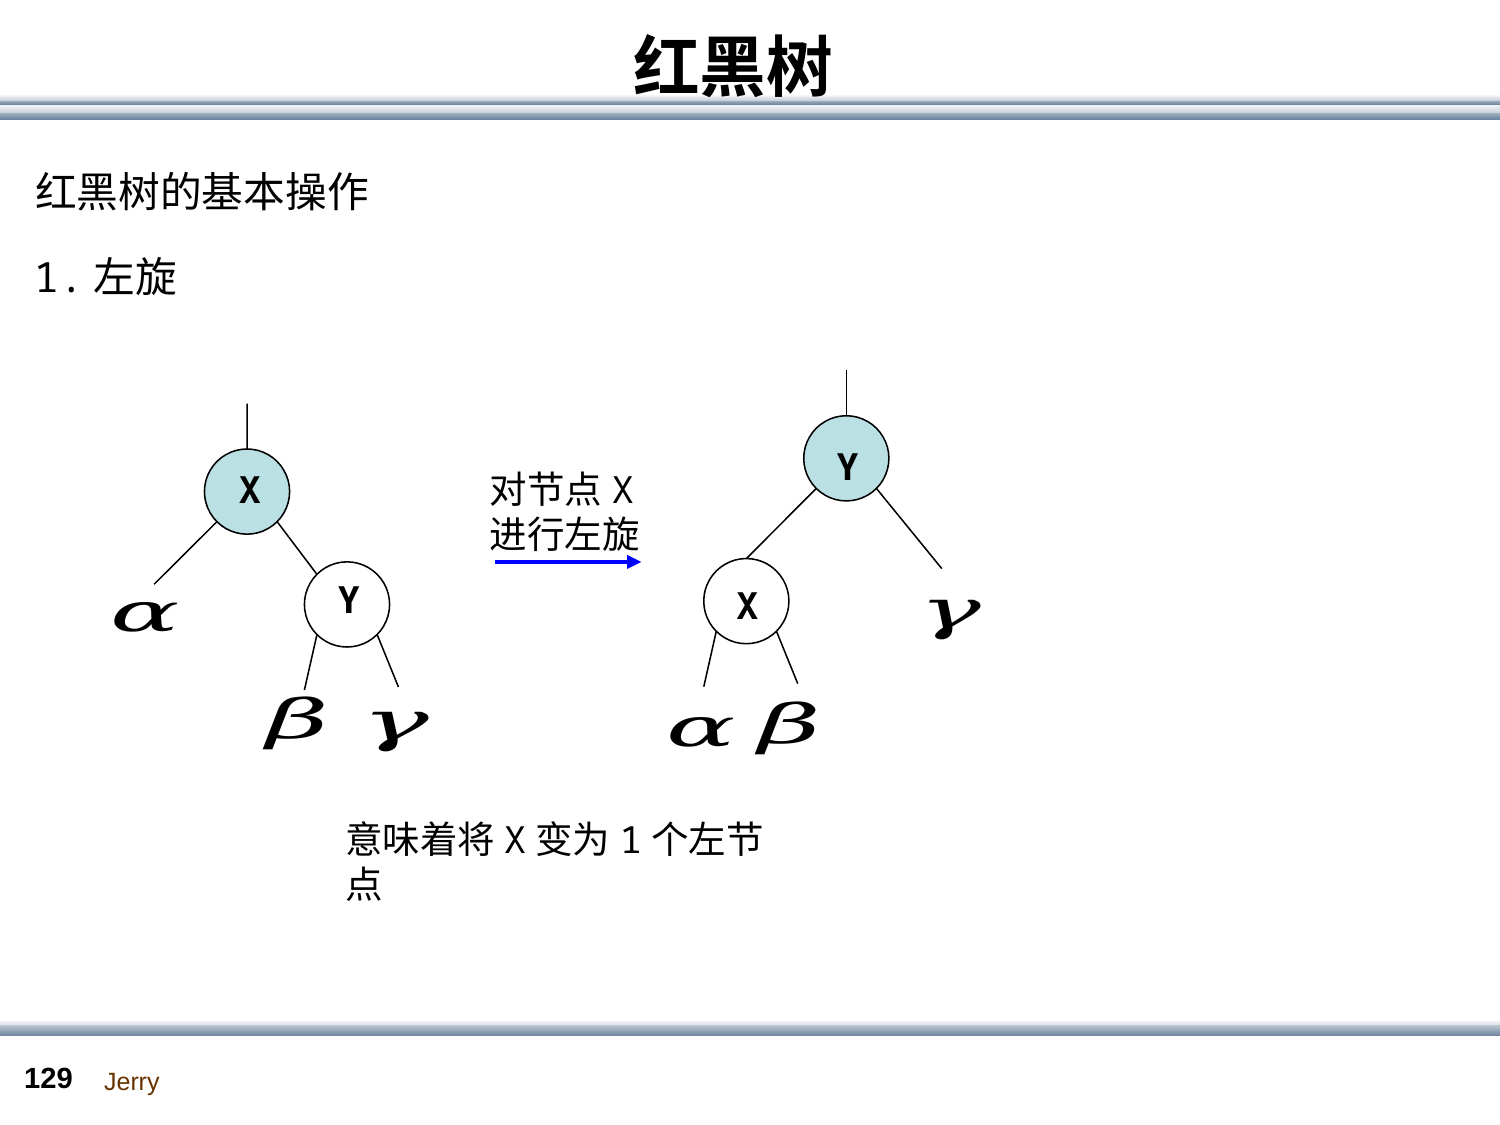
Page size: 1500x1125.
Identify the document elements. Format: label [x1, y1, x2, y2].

text_box [475, 458, 661, 564]
title [58, 0, 1409, 158]
text_box [330, 808, 788, 914]
text_box [19, 243, 205, 309]
text_box [20, 157, 389, 223]
text_box [154, 403, 399, 690]
text_box [703, 370, 942, 687]
